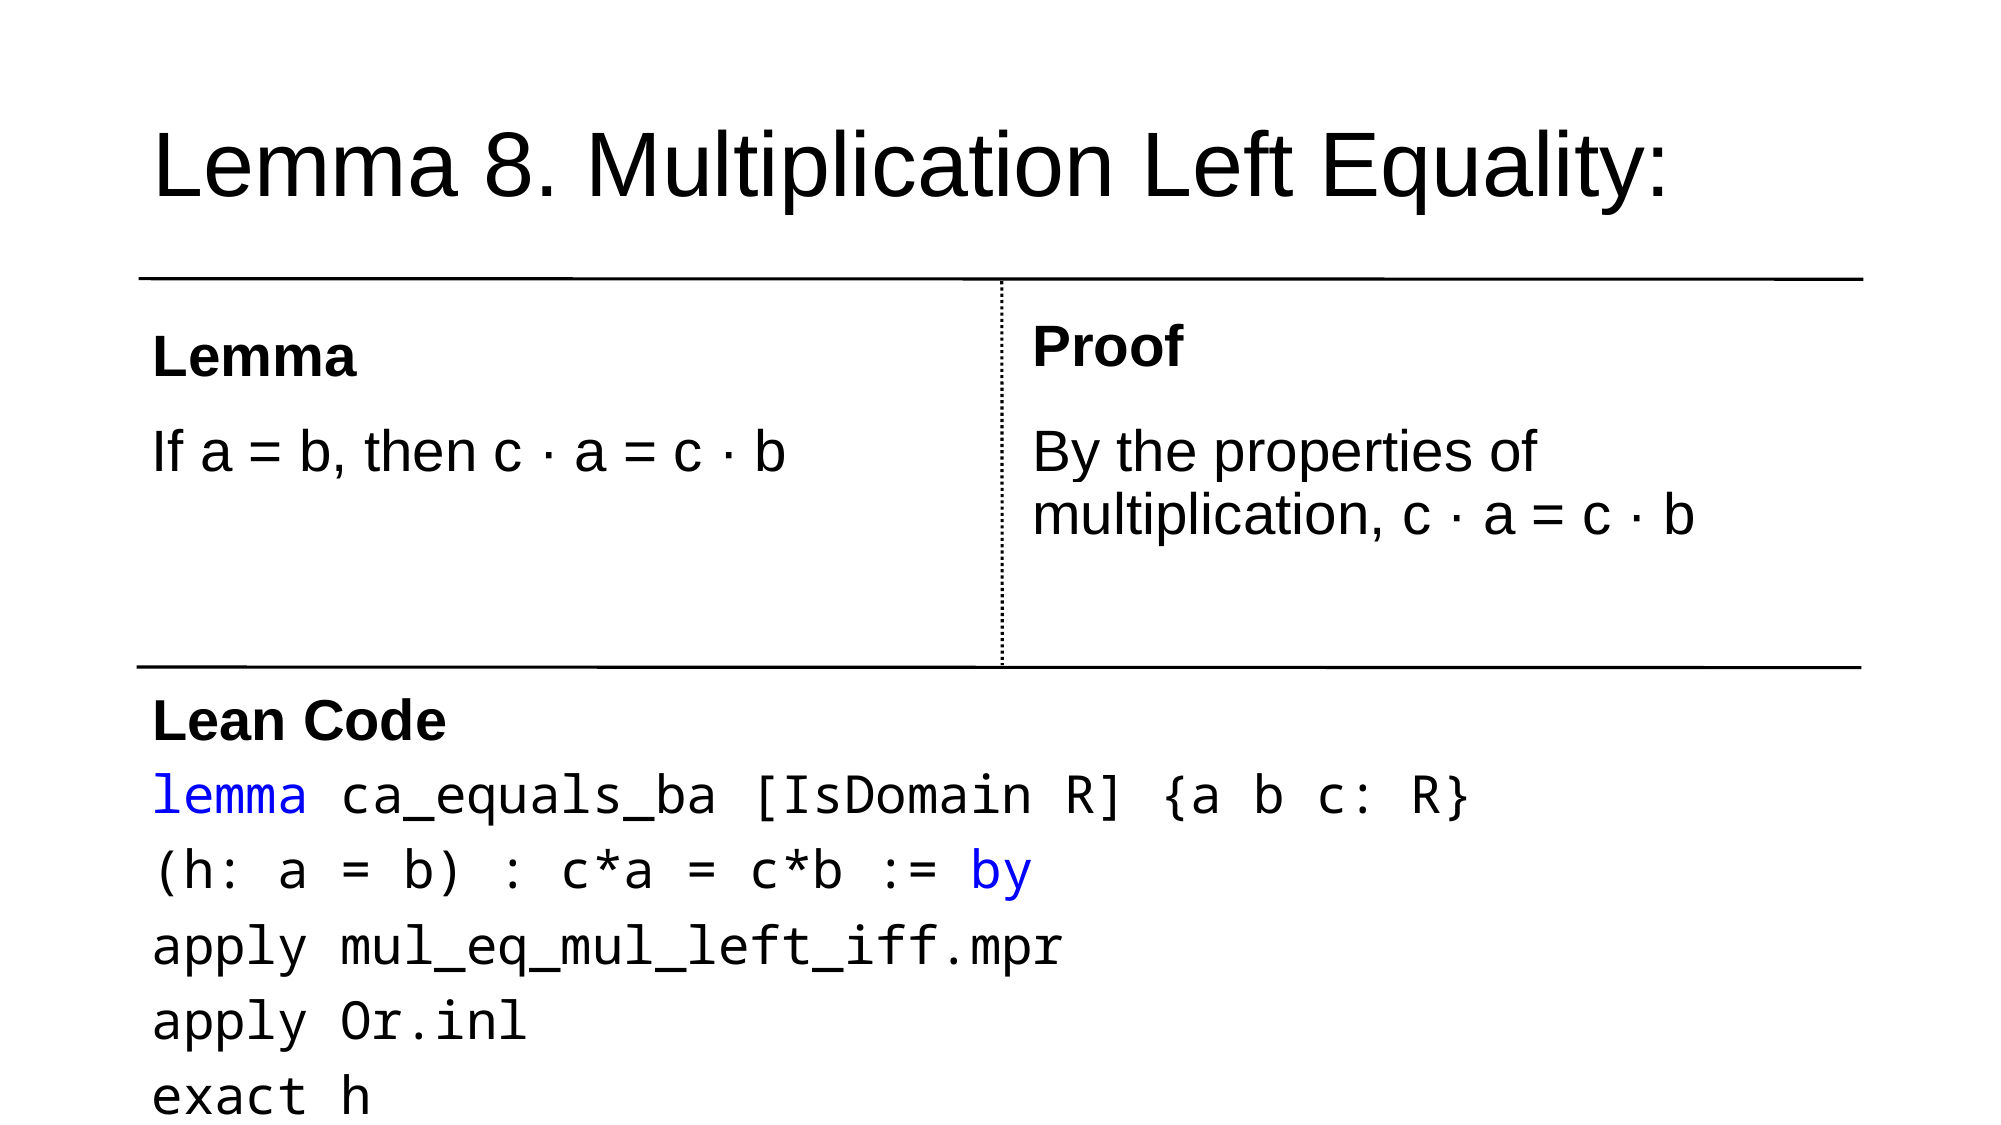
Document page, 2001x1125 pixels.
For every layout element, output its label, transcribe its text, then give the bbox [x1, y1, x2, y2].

list Lemma [137, 306, 983, 397]
title Lemma 8. Multiplication Left Equality: [137, 58, 1863, 276]
text_box By the properties of multiplication, c · a = c · b [1017, 413, 1875, 590]
list lemma ca_equals_ba [IsDomain R] {a b c: R} (h: a = b) : c*a = c*b := by apply mul_eq_mul_left_iff.mpr apply Or.inl exact h [136, 761, 2000, 1125]
list If a = b, then c · a = c · b [136, 413, 983, 590]
text_box Proof [1017, 306, 1864, 387]
list Lean Code [137, 683, 476, 761]
